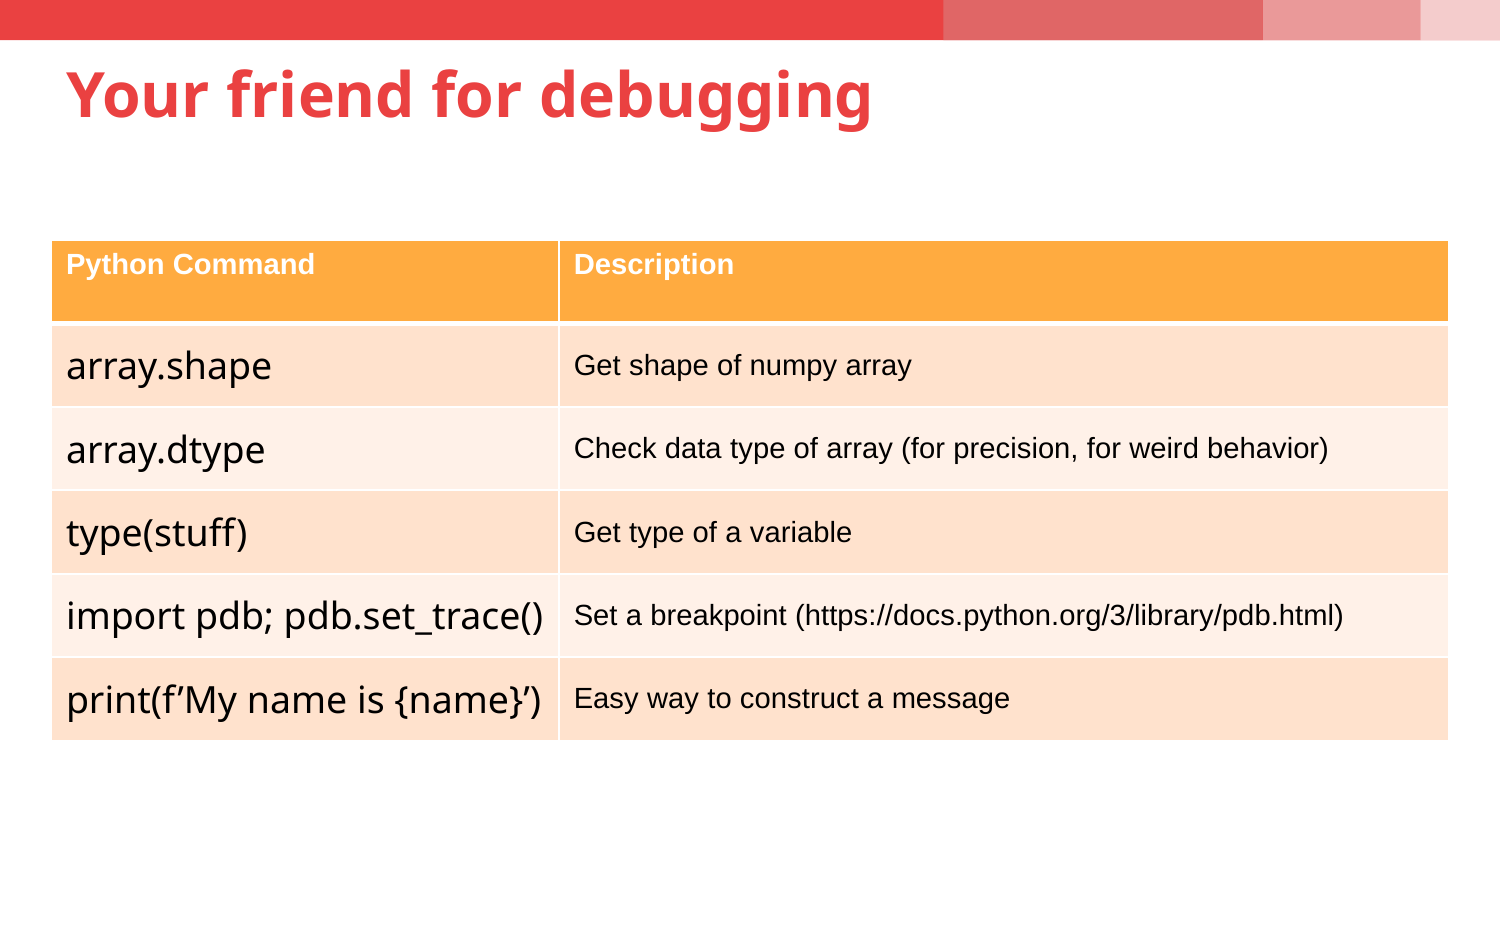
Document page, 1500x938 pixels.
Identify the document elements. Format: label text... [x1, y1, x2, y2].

table_cell Get type of a variable [560, 491, 1448, 573]
table_cell Easy way to construct a message [560, 658, 1448, 740]
table_cell array.shape [52, 326, 558, 406]
table_cell Get shape of numpy array [560, 326, 1448, 406]
table_cell print(f’My name is {name}’) [52, 658, 558, 740]
table_header Description [560, 241, 1448, 321]
table_cell Set a breakpoint (https://docs.python.org/3/library/pdb.html) [560, 575, 1448, 656]
table_cell type(stuff) [52, 491, 558, 573]
table_cell import pdb; pdb.set_trace() [52, 575, 558, 656]
table_cell array.dtype [52, 408, 558, 489]
table_cell Check data type of array (for precision, for weird behavior) [560, 408, 1448, 489]
title Your friend for debugging [51, 40, 1158, 140]
table_header Python Command [52, 241, 558, 321]
